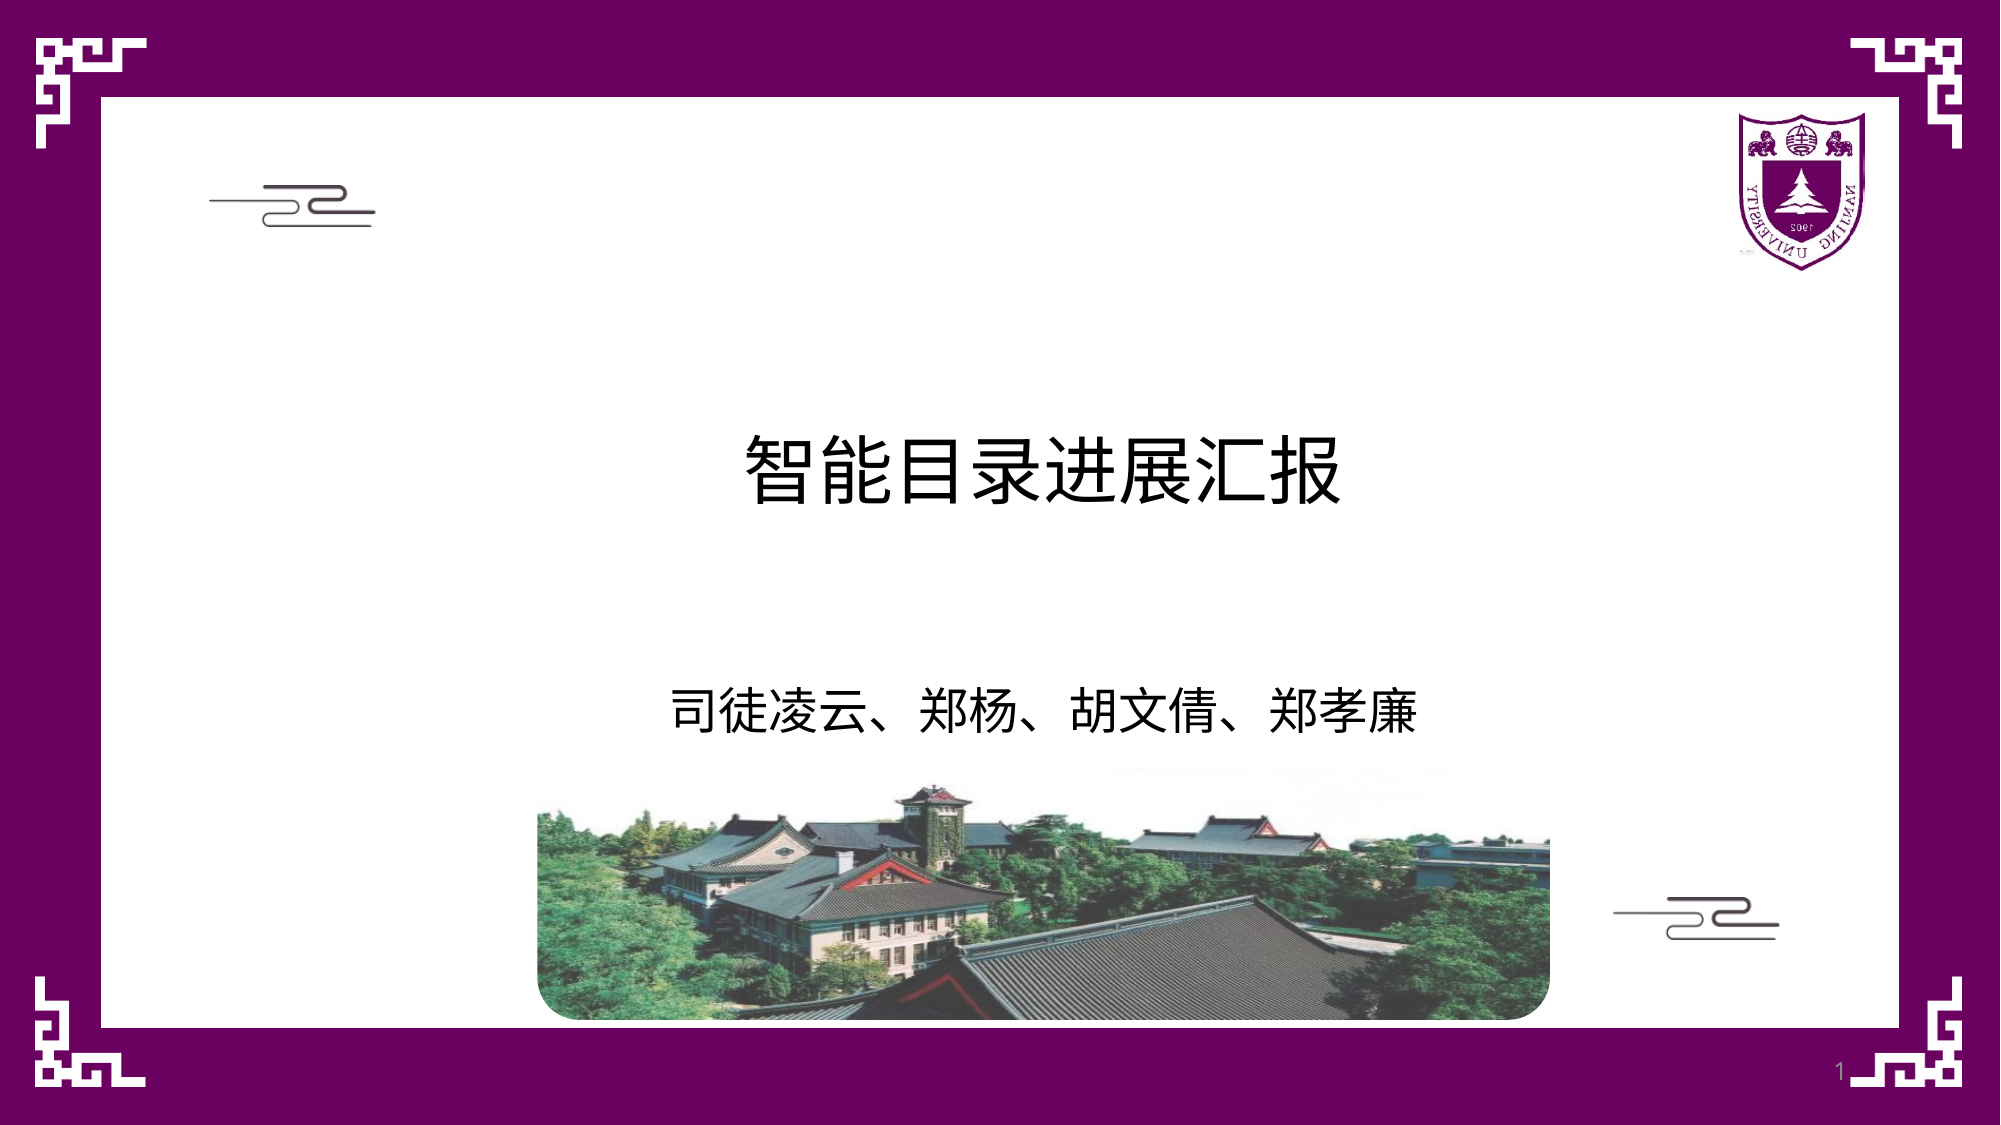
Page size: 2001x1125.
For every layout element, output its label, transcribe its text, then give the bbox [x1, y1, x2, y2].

picture [35, 38, 1962, 1087]
slide_number 0 [1412, 1042, 1863, 1103]
